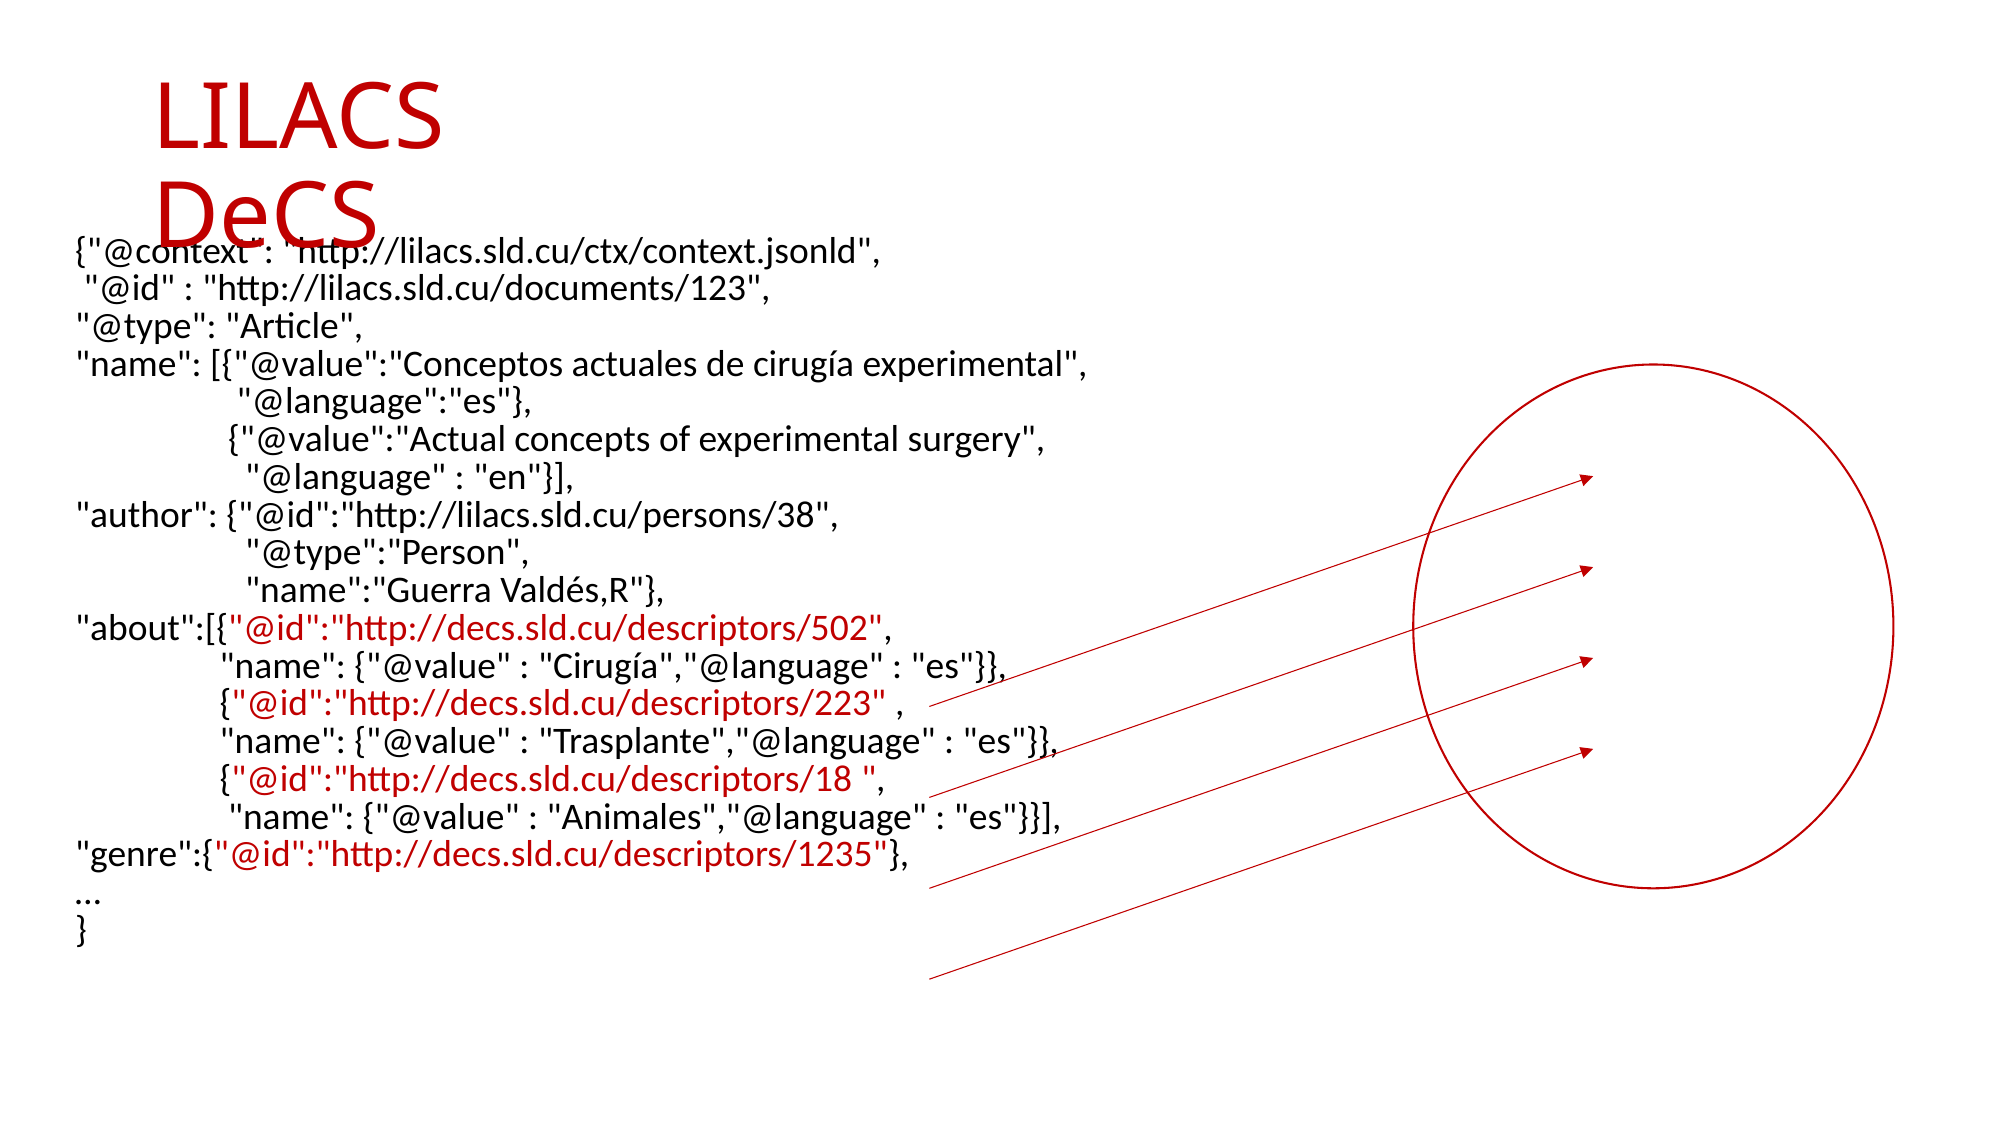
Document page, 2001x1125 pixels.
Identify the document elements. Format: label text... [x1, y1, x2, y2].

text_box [929, 657, 1594, 748]
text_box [929, 748, 1594, 980]
title LILACS DeCS [137, 59, 1863, 278]
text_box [929, 567, 1594, 657]
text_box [929, 476, 1594, 567]
text_box [1455, 363, 1895, 890]
table_header {"@context": "http://lilacs.sld.cu/ctx/context.jsonld", "@id" : "http://lilacs.sld.cu/documents/123", "@type": "Article", "name": [{"@value":"Conceptos actuales de cirugía experimental", "@language":"es"}, {"@value":"Actual concepts of experimental surgery", "@language" : "en"}], "author": {"@id":"http://lilacs.sld.cu/persons/38", "@type":"Person", "name":"Guerra Valdés,R"}, "about":[{"@id":"http://decs.sld.cu/descriptors/502", "name": {"@value" : "Cirugía","@language" : "es"}}, {"@id":"http://decs.sld.cu/descriptors/223" , "name": {"@value" : "Trasplante","@language" : "es"}}, {"@id":"http://decs.sld.cu/descriptors/18 ", "name": {"@value" : "Animales","@language" : "es"}}], "genre":{"@id":"http://decs.sld.cu/descriptors/1235"}, … } [75, 235, 1193, 1104]
